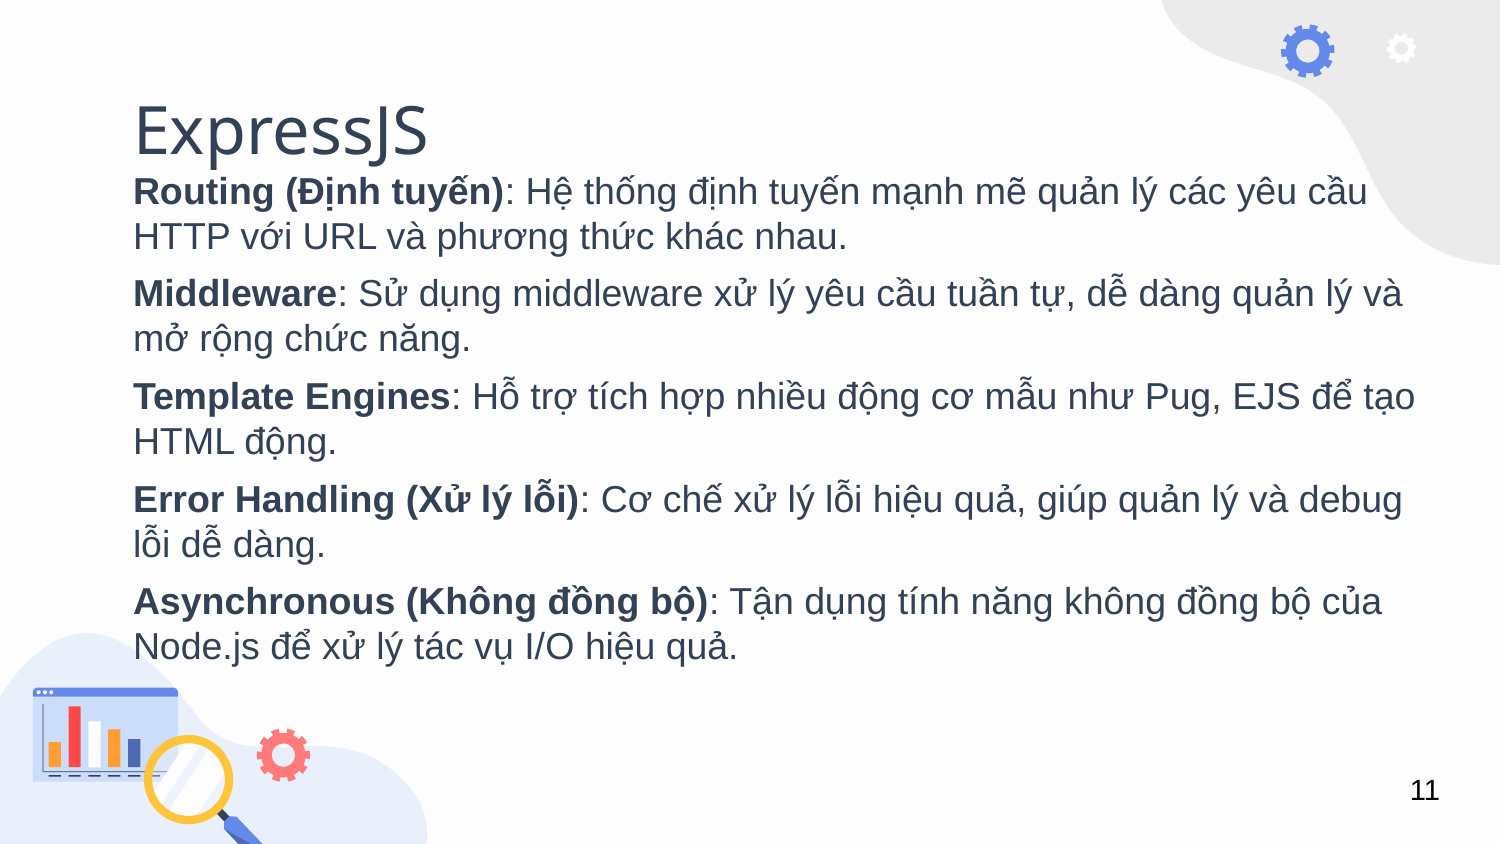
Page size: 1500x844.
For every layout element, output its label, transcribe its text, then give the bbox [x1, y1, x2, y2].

title ExpressJS [118, 72, 1382, 159]
text_box 11 [1395, 763, 1459, 814]
subtitle Routing (Định tuyến): Hệ thống định tuyến mạnh mẽ quản lý các yêu cầu HTTP với URL và phương thức khác nhau. Middleware: Sử dụng middleware xử lý yêu cầu tuần tự, dễ dàng quản lý và mở rộng chức năng. Template Engines: Hỗ trợ tích hợp nhiều động cơ mẫu như Pug, EJS để tạo HTML động. Error Handling (Xử lý lỗi): Cơ chế xử lý lỗi hiệu quả, giúp quản lý và debug lỗi dễ dàng. Asynchronous (Không đồng bộ): Tận dụng tính năng không đồng bộ của Node.js để xử lý tác vụ I/O hiệu quả. [118, 159, 1435, 675]
